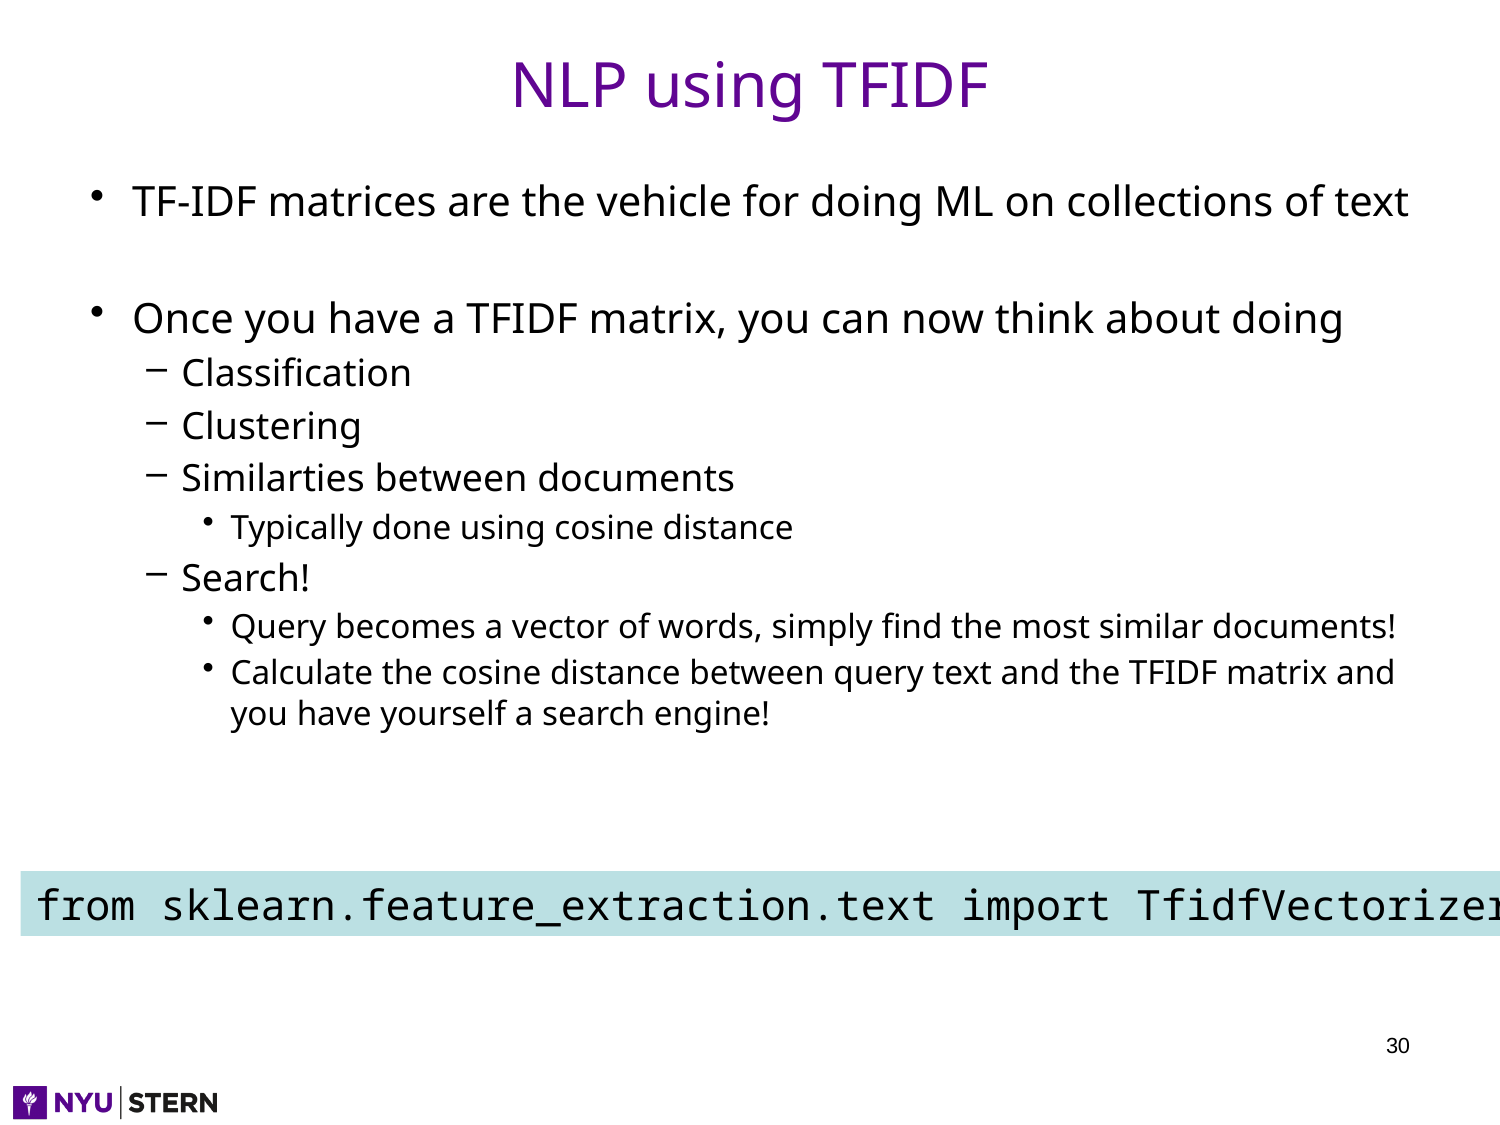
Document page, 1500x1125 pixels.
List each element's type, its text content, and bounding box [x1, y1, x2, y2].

picture [0, 1038, 230, 1125]
title NLP using TFIDF [75, 22, 1425, 142]
list TF-IDF matrices are the vehicle for doing ML on collections of text Once you have a TFIDF matrix, you can now think about doing Classification Clustering Similarties between documents Typically done using cosine distance Search! Query becomes a vector of words, simply find the most similar documents! Calculate the cosine distance between query text and the TFIDF matrix and you have yourself a search engine! [75, 167, 1425, 871]
slide_number 30 [1074, 1024, 1426, 1103]
text_box from sklearn.feature_extraction.text import TfidfVectorizer [20, 871, 1500, 936]
